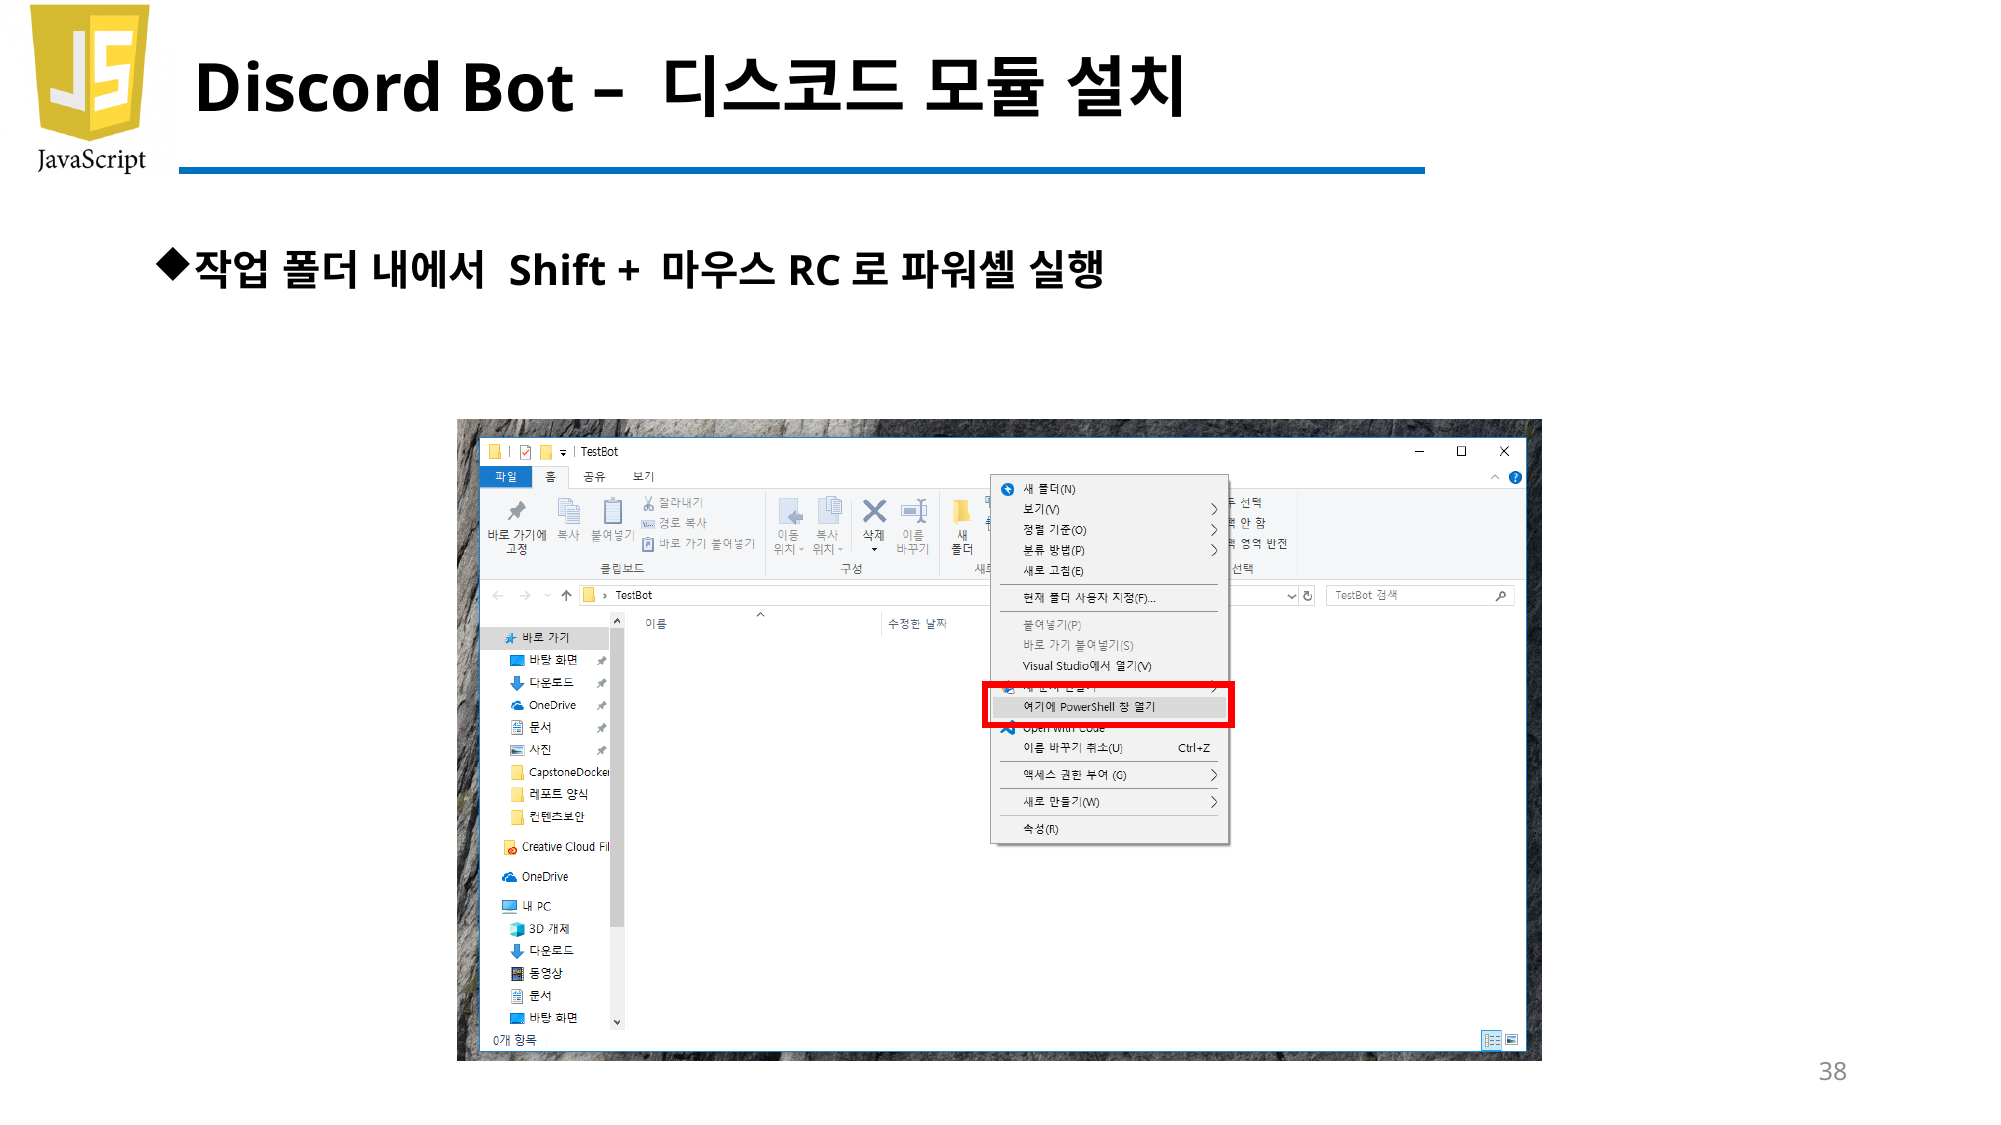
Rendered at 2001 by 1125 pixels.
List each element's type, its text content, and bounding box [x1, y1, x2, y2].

title Discord Bot – 디스코드 모듈 설치 [179, 8, 1736, 171]
list 작업 폴더 내에서 Shift + 마우스RC로 파워셸 실행 [137, 241, 1863, 1014]
slide_number 38 [1412, 1042, 1863, 1103]
picture [0, 0, 179, 179]
picture [457, 419, 1542, 1061]
